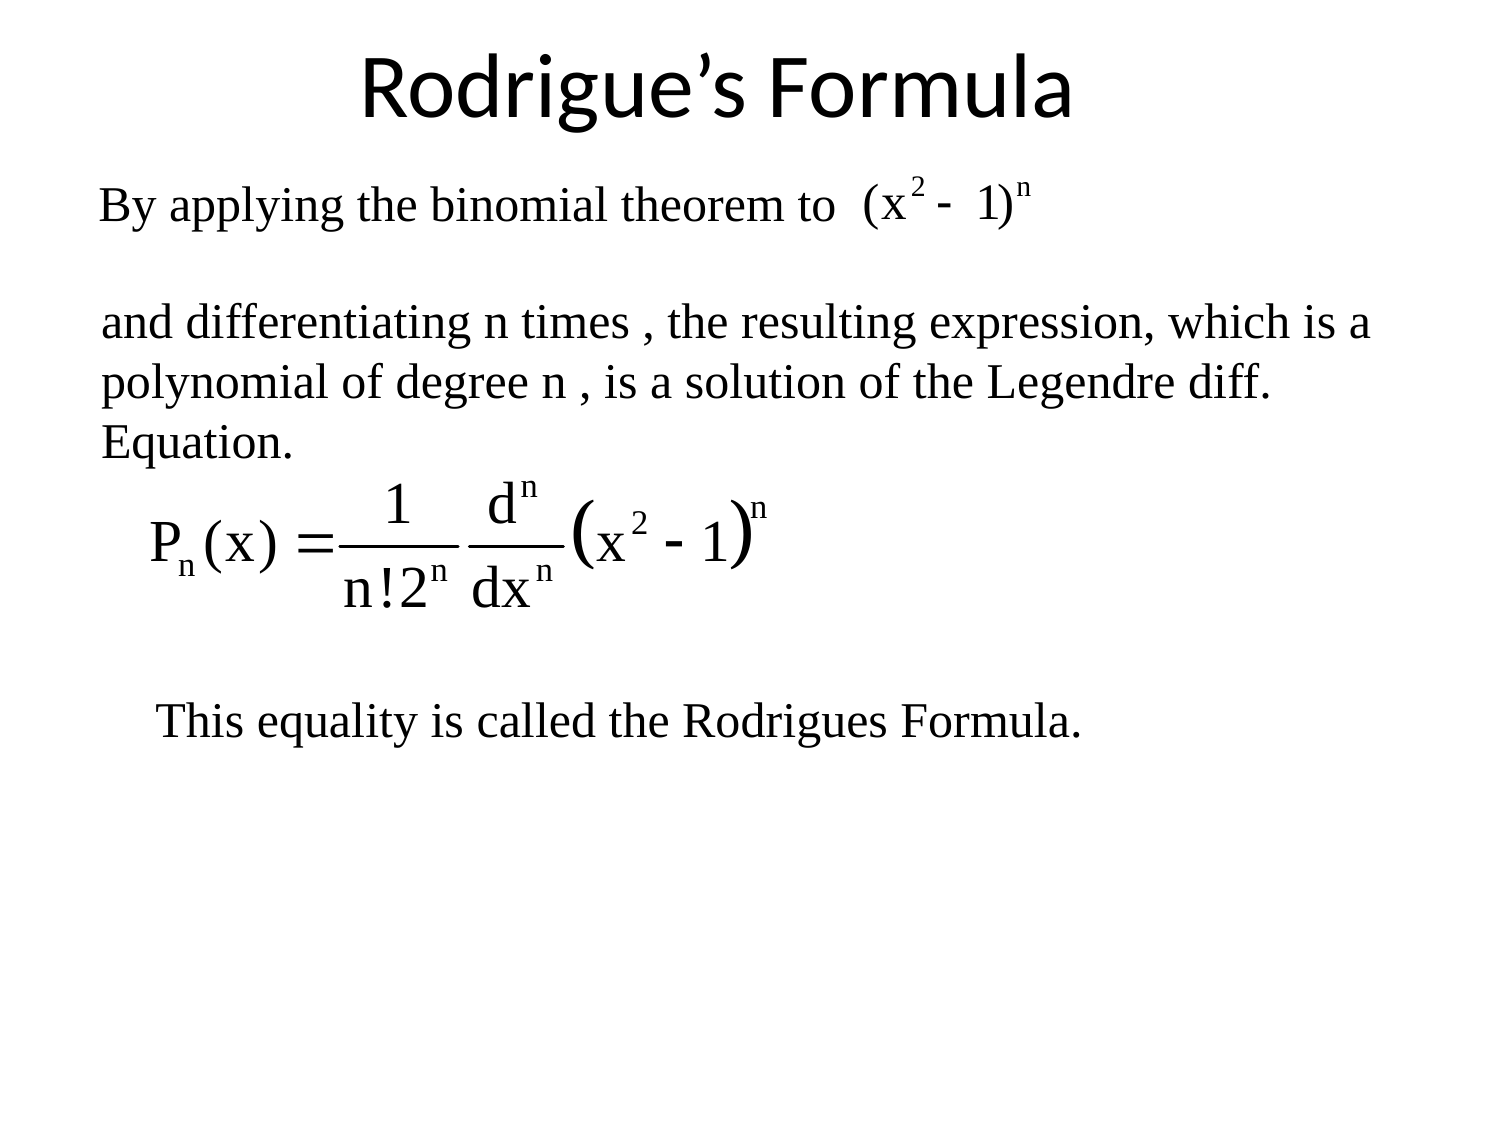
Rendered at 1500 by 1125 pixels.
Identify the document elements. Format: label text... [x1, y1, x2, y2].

text_box and differentiating n times , the resulting expression, which is a polynomial of degree n , is a solution of the Legendre diff. Equation. [86, 281, 1400, 476]
text_box By applying the binomial theorem to [58, 163, 854, 239]
title Rodrigue’s Formula [199, 0, 1237, 163]
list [140, 456, 783, 622]
text_box This equality is called the Rodrigues Formula. [140, 679, 1111, 755]
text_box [855, 163, 1044, 241]
